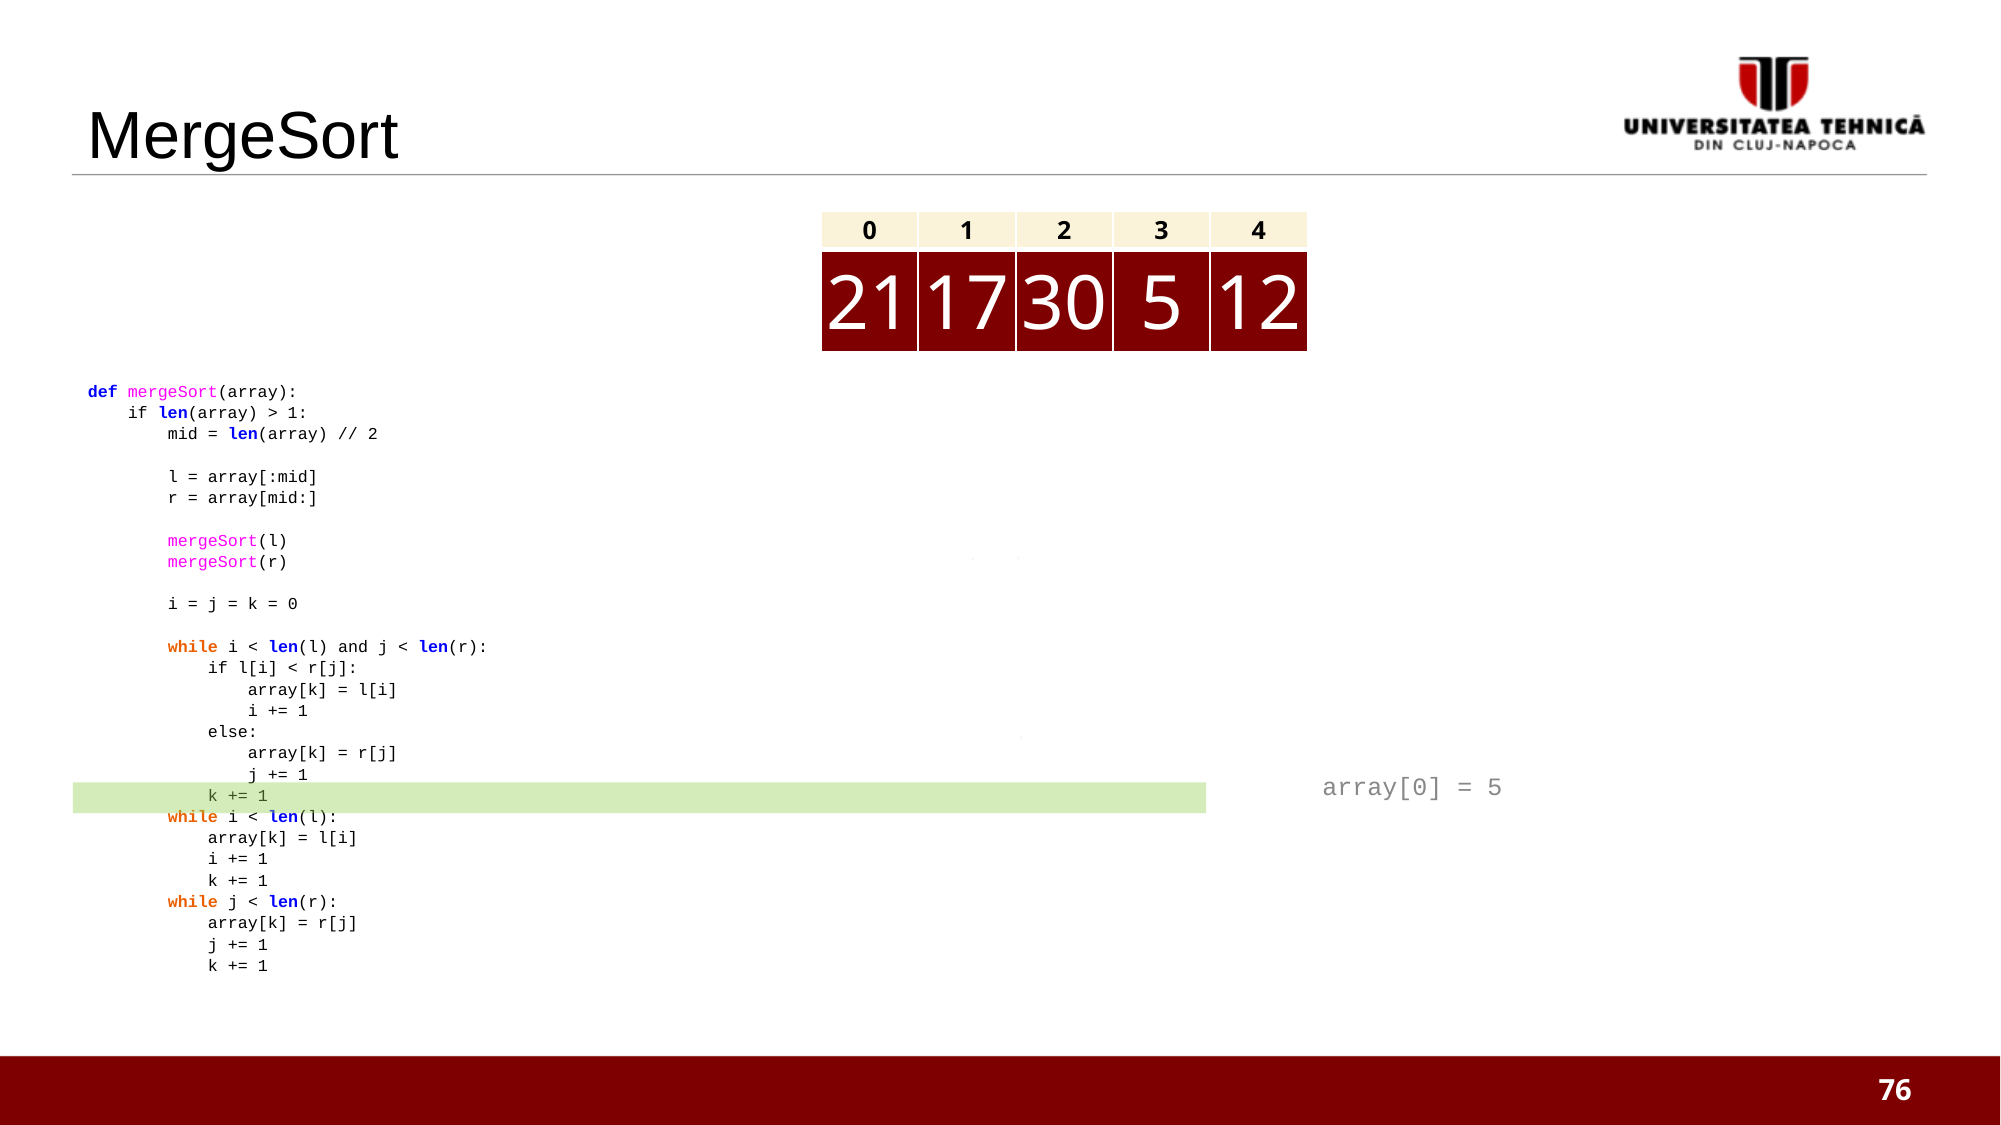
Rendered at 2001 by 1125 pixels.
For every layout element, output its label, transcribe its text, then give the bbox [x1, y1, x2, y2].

table_cell 17 [919, 252, 1015, 351]
slide_number 76 [1753, 1065, 1928, 1117]
table_cell 30 [1017, 252, 1112, 351]
text_box [72, 782, 1207, 814]
table_header 1 [919, 212, 1015, 247]
table_header 0 [822, 212, 917, 247]
list def mergeSort(array): if len(array) > 1: mid = len(array) // 2 l = array[:mid] r = array[mid:] mergeSort(l) mergeSort(r) i = j = k = 0 while i < len(l) and j < len(r): if l[i] < r[j]: array[k] = l[i] i += 1 else: array[k] = r[j] j += 1 k += 1 while i < len(l): array[k] = l[i] i += 1 k += 1 while j < len(r): array[k] = r[j] j += 1 k += 1 [72, 371, 1313, 1066]
table_header 3 [1114, 212, 1209, 247]
table_cell 21 [822, 252, 917, 351]
table_header 2 [1017, 212, 1112, 247]
picture [0, 0, 2001, 1125]
text_box MergeSort [72, 84, 738, 179]
table_cell 5 [1114, 252, 1209, 351]
table_cell 12 [1211, 252, 1307, 351]
list array[0] = 5 [1307, 371, 1928, 1035]
table_header 4 [1211, 212, 1307, 247]
